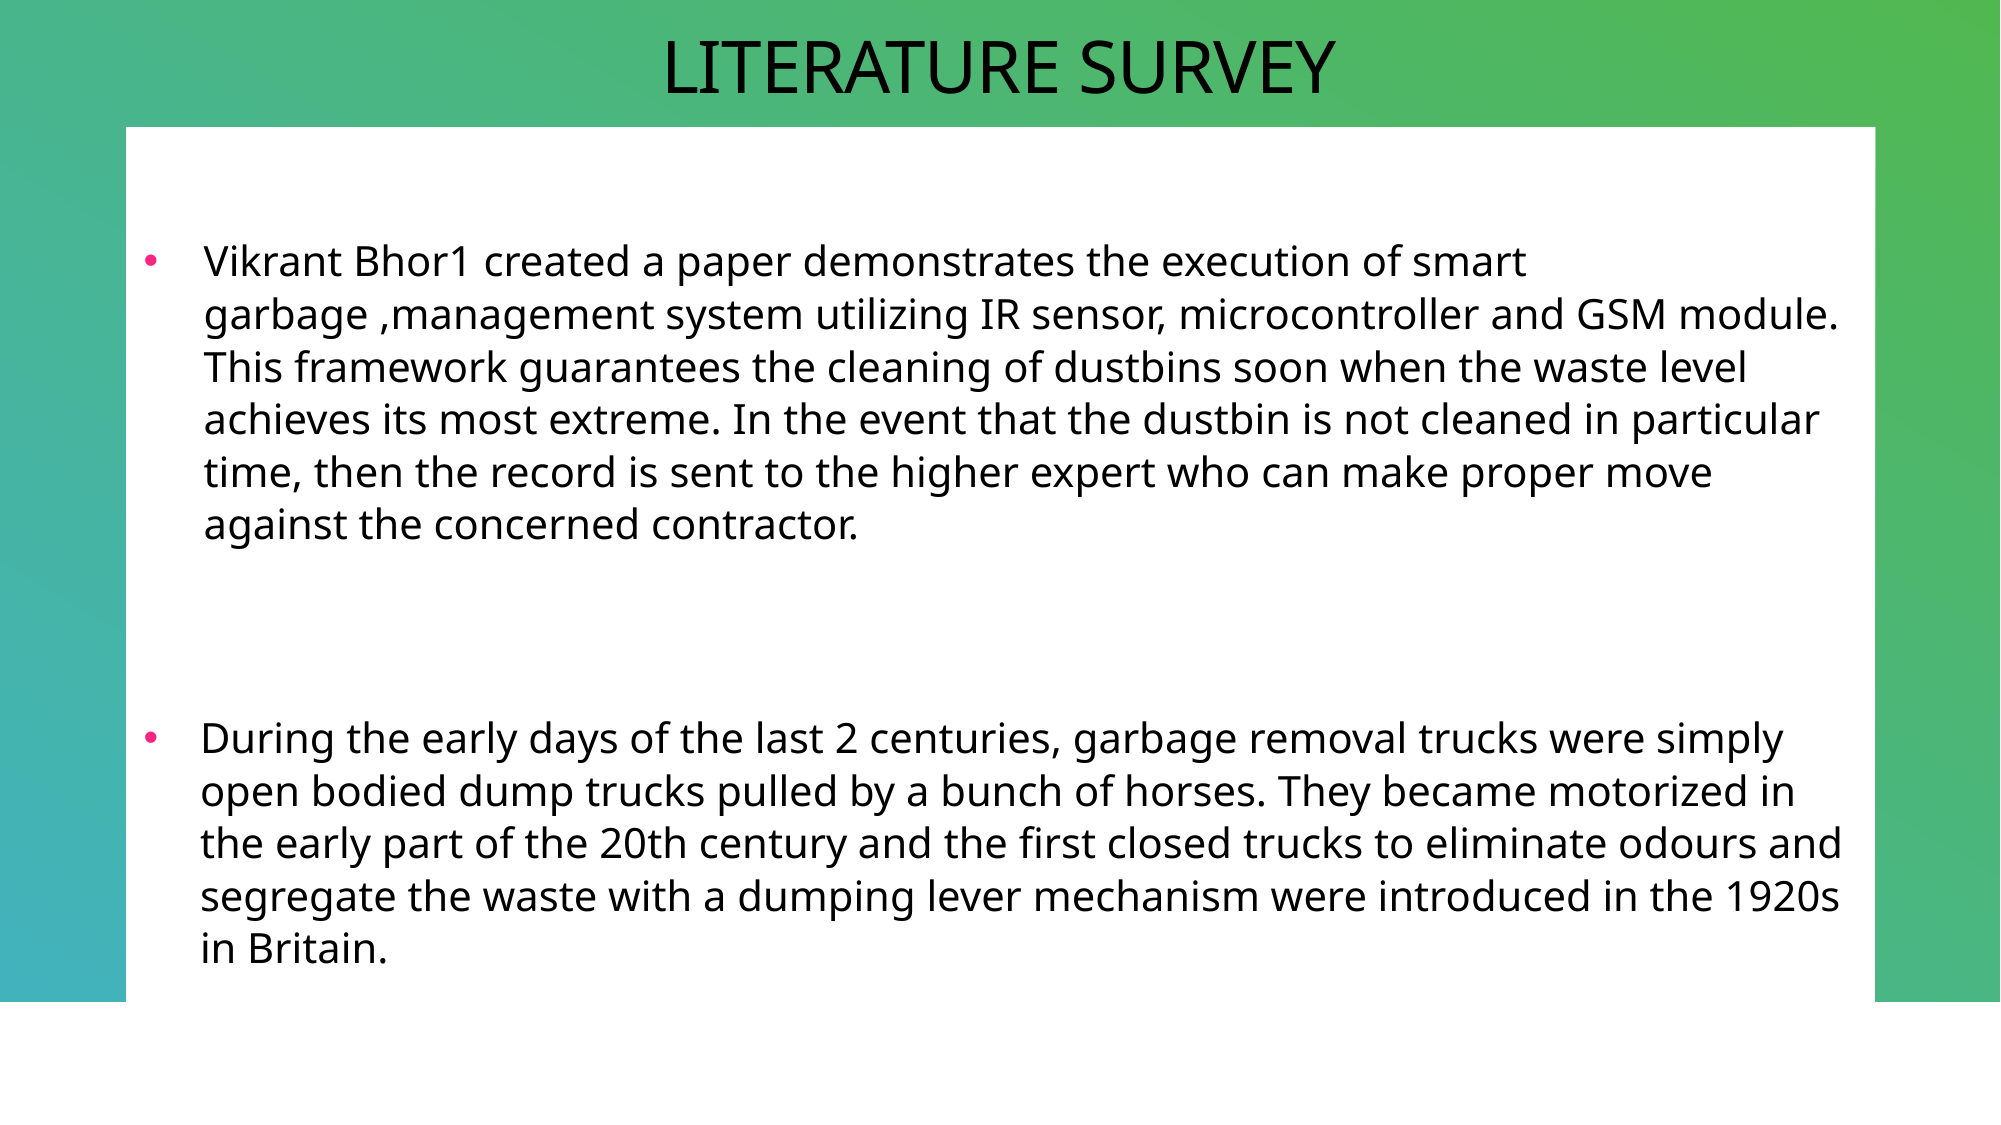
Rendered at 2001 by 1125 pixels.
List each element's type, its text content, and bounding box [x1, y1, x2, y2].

title LITERATURE SURVEY [248, 20, 1749, 119]
list Vikrant Bhor1 created a paper demonstrates the execution of smart garbage ,management system utilizing IR sensor, microcontroller and GSM module. This framework guarantees the cleaning of dustbins soon when the waste level achieves its most extreme. In the event that the dustbin is not cleaned in particular time, then the record is sent to the higher expert who can make proper move against the concerned contractor. During the early days of the last 2 centuries, garbage removal trucks were simply open bodied dump trucks pulled by a bunch of horses. They became motorized in the early part of the 20th century and the first closed trucks to eliminate odours and segregate the waste with a dumping lever mechanism were introduced in the 1920s in Britain. [128, 225, 1882, 1001]
